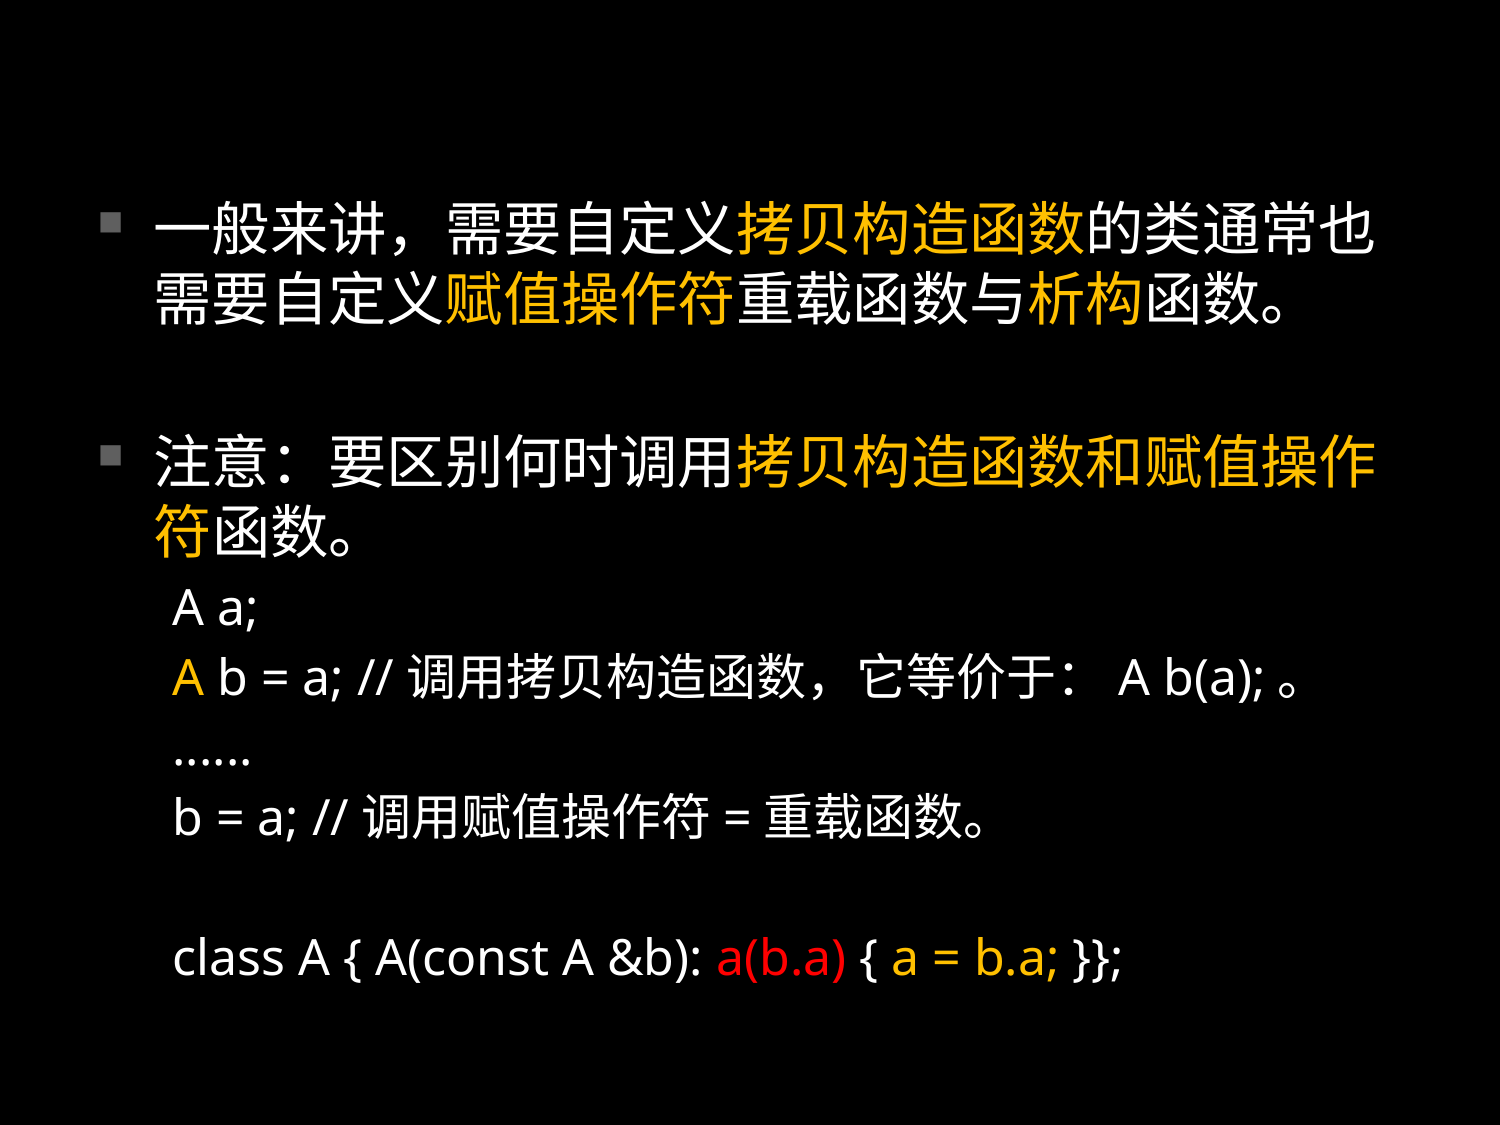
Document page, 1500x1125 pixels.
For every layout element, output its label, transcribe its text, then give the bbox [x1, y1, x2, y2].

list 一般来讲，需要自定义拷贝构造函数的类通常也需要自定义赋值操作符重载函数与析构函数。 注意：要区别何时调用拷贝构造函数和赋值操作符函数。 A a; A b = a; //调用拷贝构造函数，它等价于：A b(a);。 ...... b = a; //调用赋值操作符=重载函数。 class A { A(const A &b): a(b.a) { a = b.a; }}; [82, 184, 1412, 1008]
